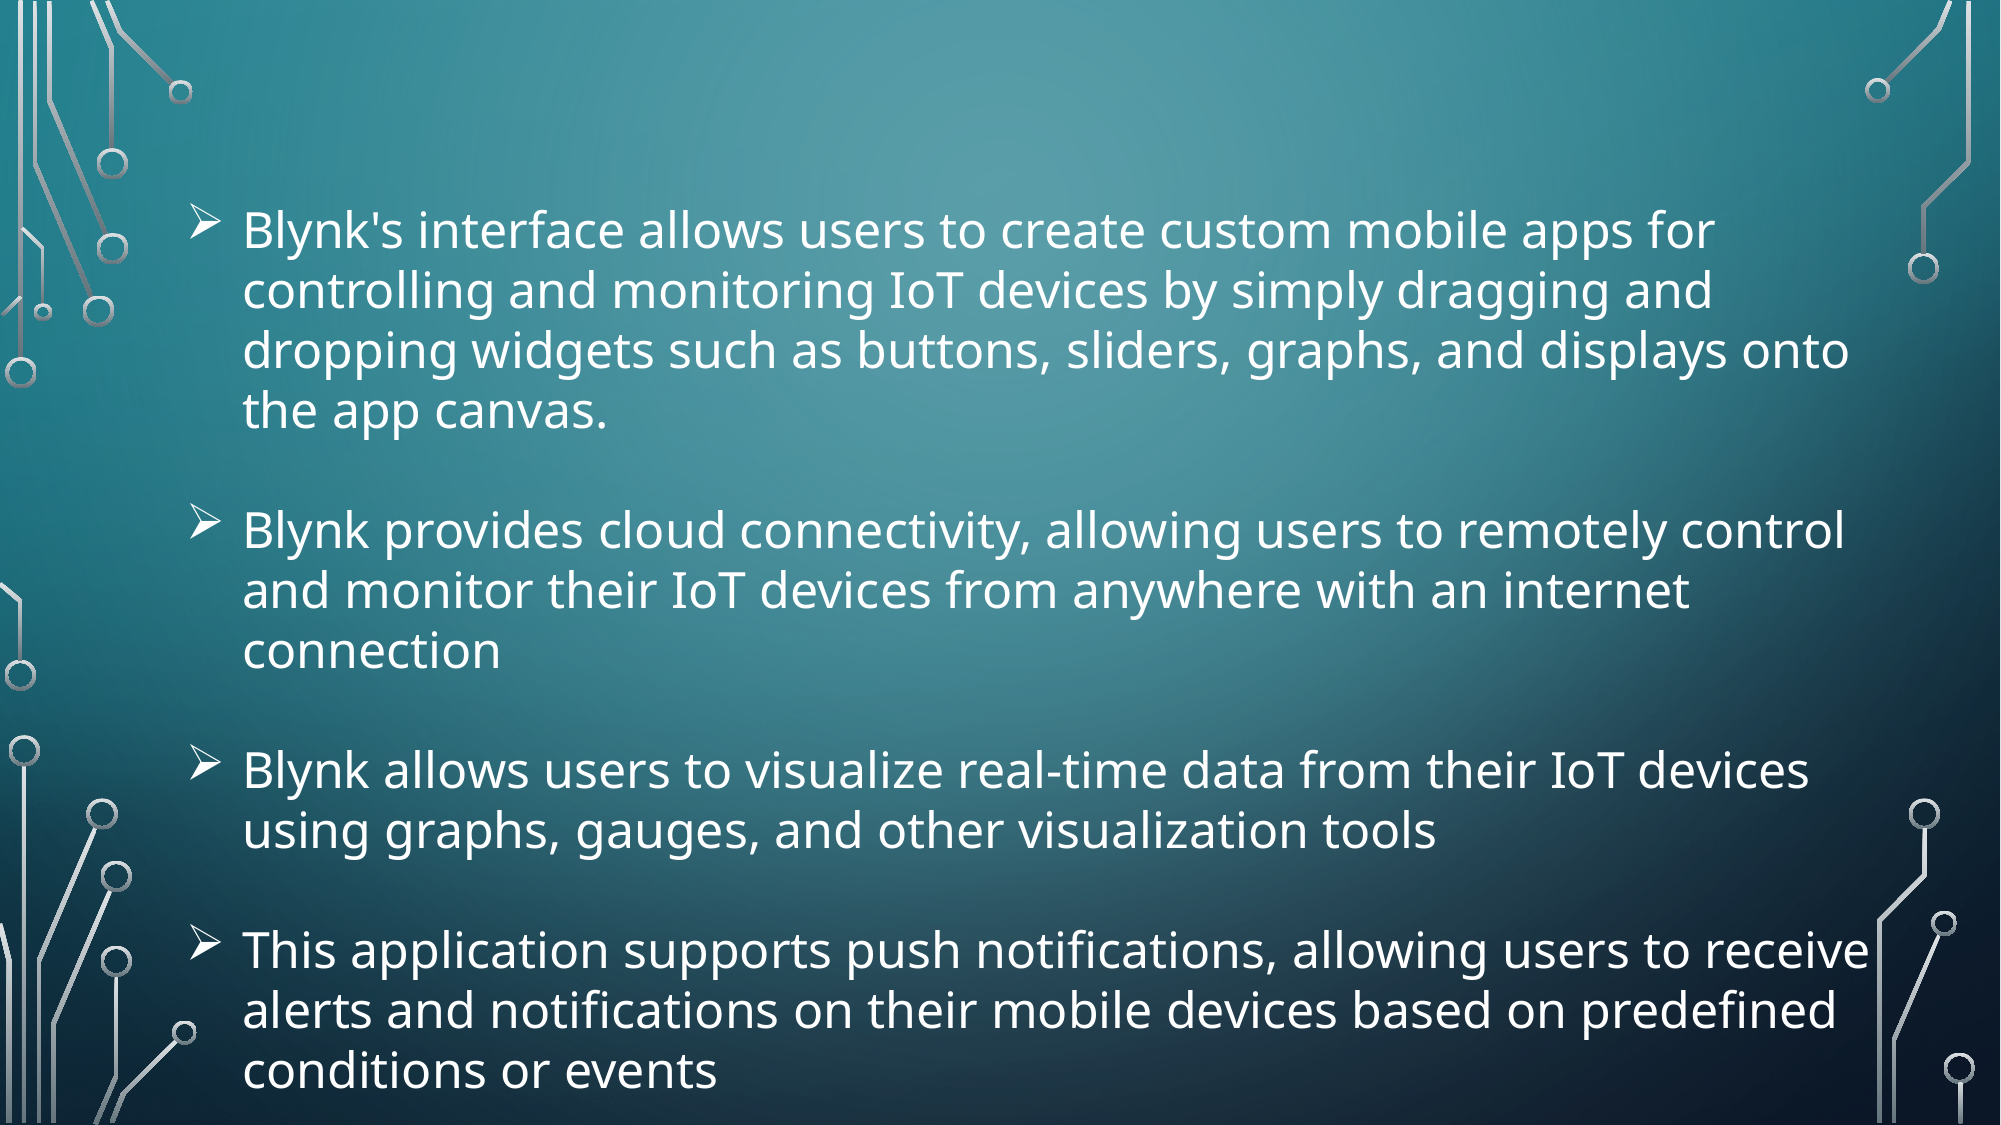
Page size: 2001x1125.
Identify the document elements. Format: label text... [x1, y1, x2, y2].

text_box Blynk's interface allows users to create custom mobile apps for controlling and monitoring IoT devices by simply dragging and dropping widgets such as buttons, sliders, graphs, and displays onto the app canvas. Blynk provides cloud connectivity, allowing users to remotely control and monitor their IoT devices from anywhere with an internet connection Blynk allows users to visualize real-time data from their IoT devices using graphs, gauges, and other visualization tools This application supports push notifications, allowing users to receive alerts and notifications on their mobile devices based on predefined conditions or events [171, 130, 1914, 1125]
